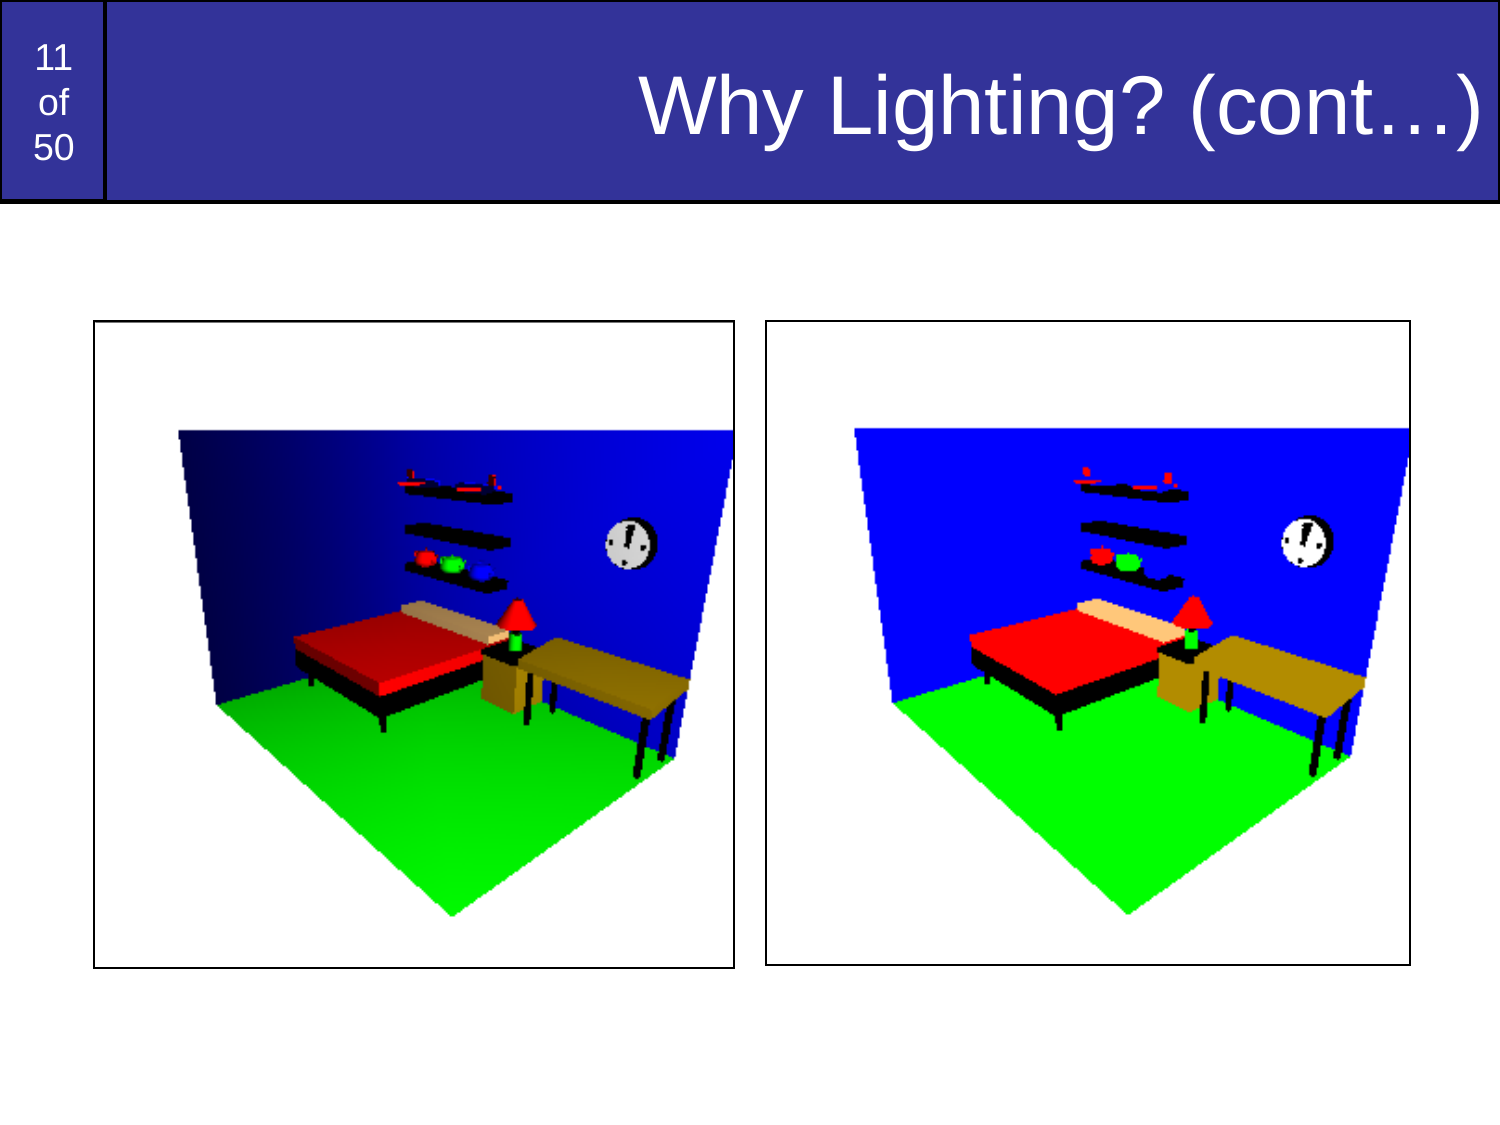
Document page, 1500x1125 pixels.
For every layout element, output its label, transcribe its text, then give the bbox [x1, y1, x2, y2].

picture [95, 321, 734, 968]
picture [766, 321, 1410, 965]
title Why Lighting? (cont…) [104, 0, 1500, 203]
